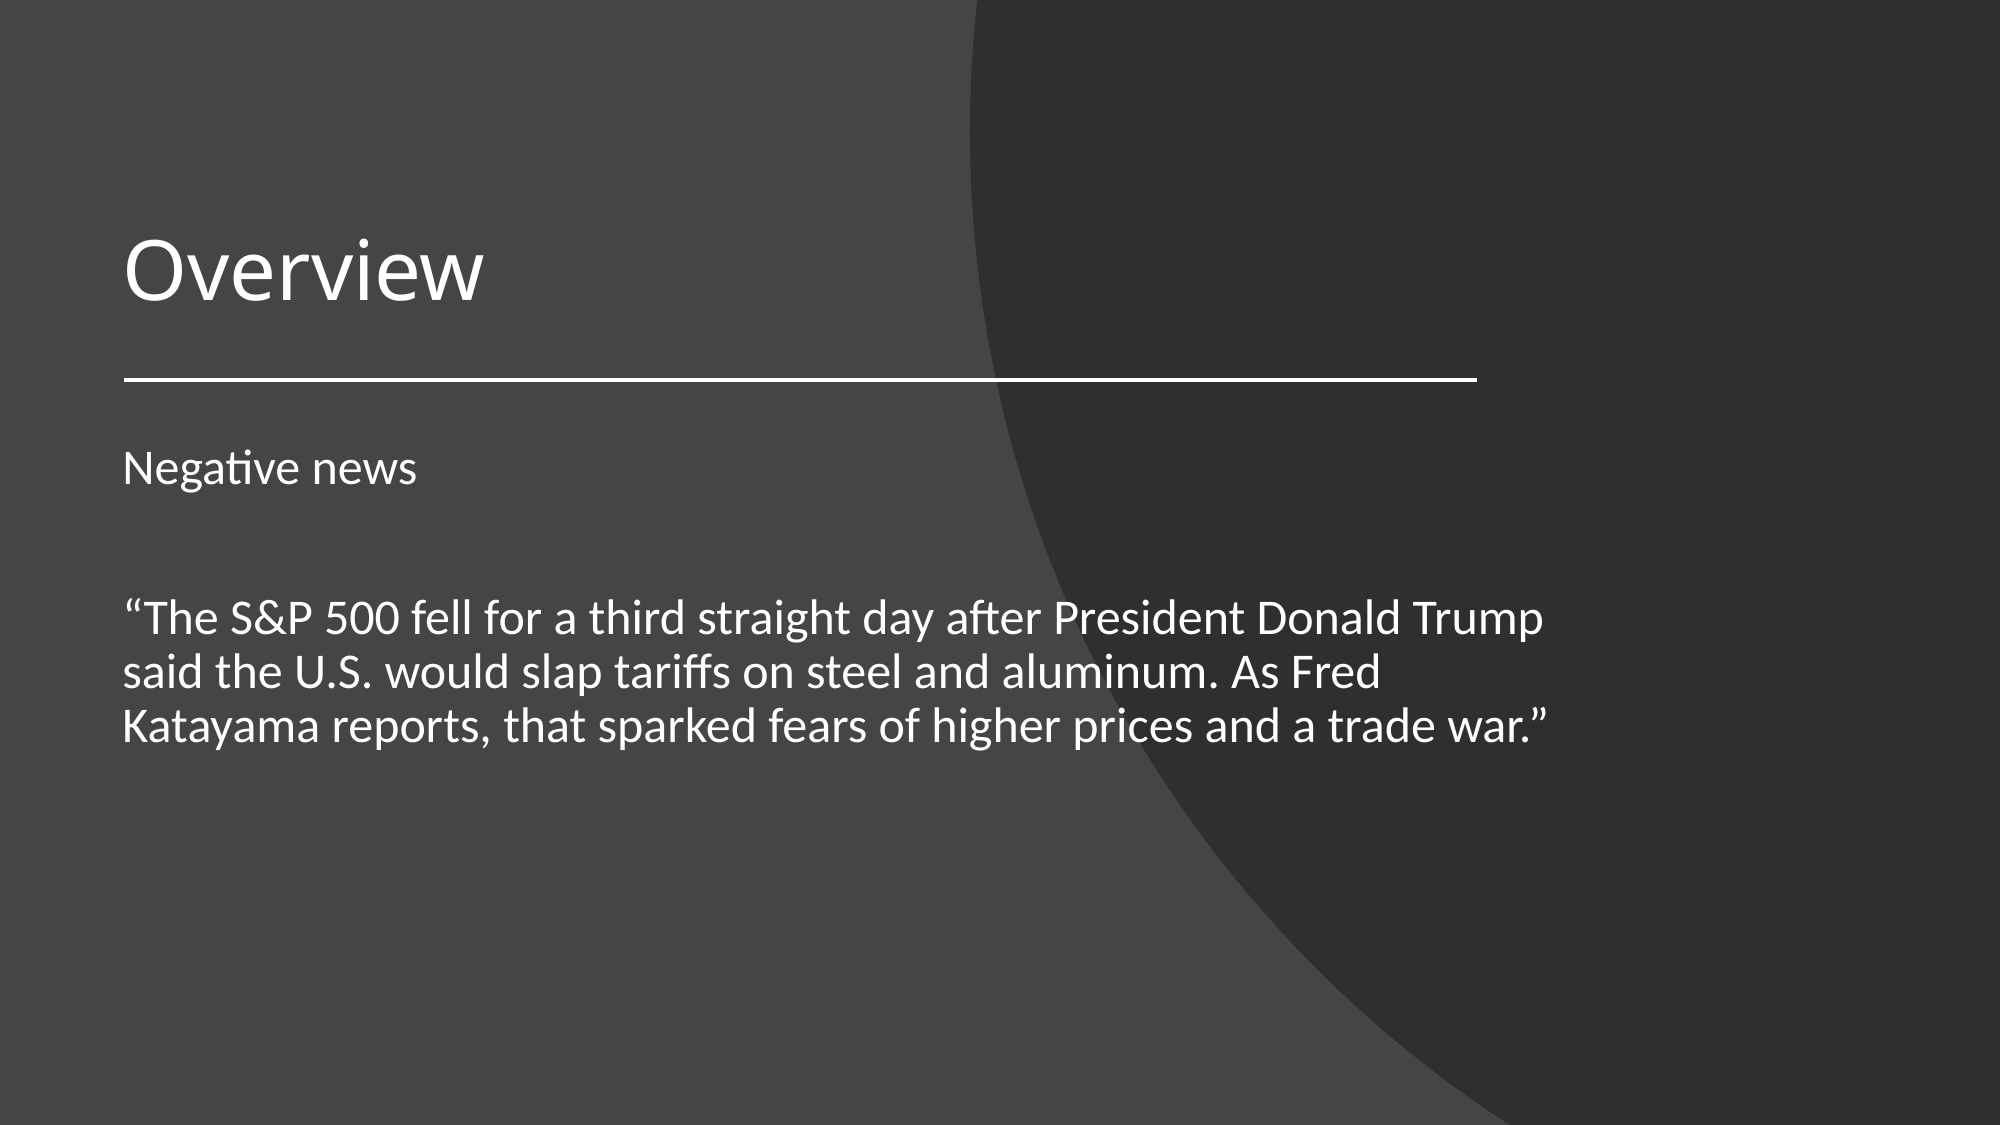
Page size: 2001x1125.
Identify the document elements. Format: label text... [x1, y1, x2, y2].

list Negative news “The S&P 500 fell for a third straight day after President Donald Trump said the U.S. would slap tariffs on steel and aluminum. As Fred Katayama reports, that sparked fears of higher prices and a trade war.” [107, 433, 1586, 980]
text_box [971, 0, 2000, 1125]
title Overview [107, 59, 1586, 327]
